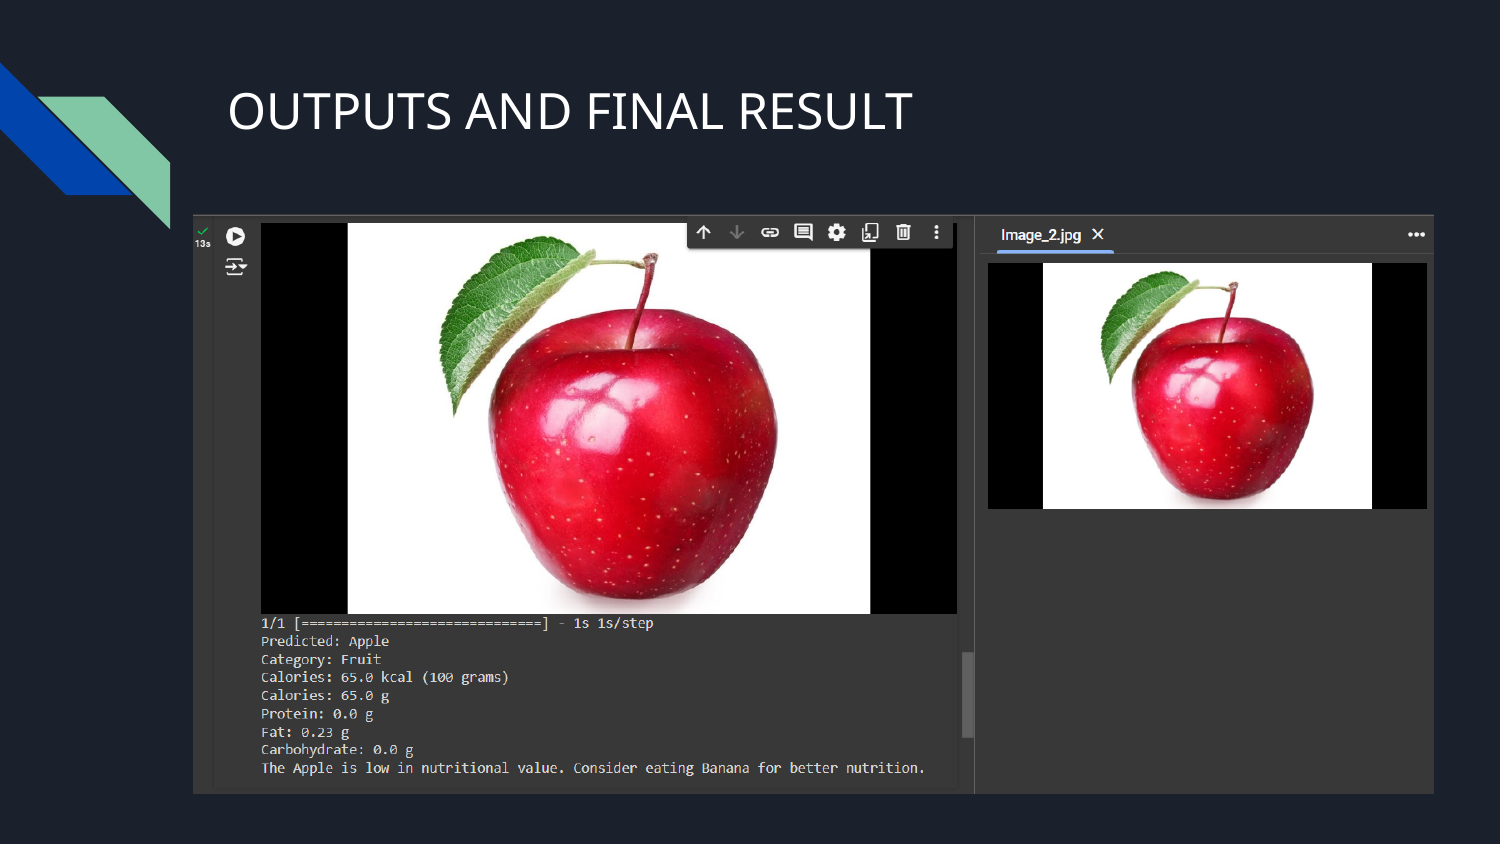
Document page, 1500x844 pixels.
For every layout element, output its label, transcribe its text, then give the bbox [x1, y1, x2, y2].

picture [192, 214, 1435, 794]
title OUTPUTS AND FINAL RESULT [212, 64, 1368, 212]
